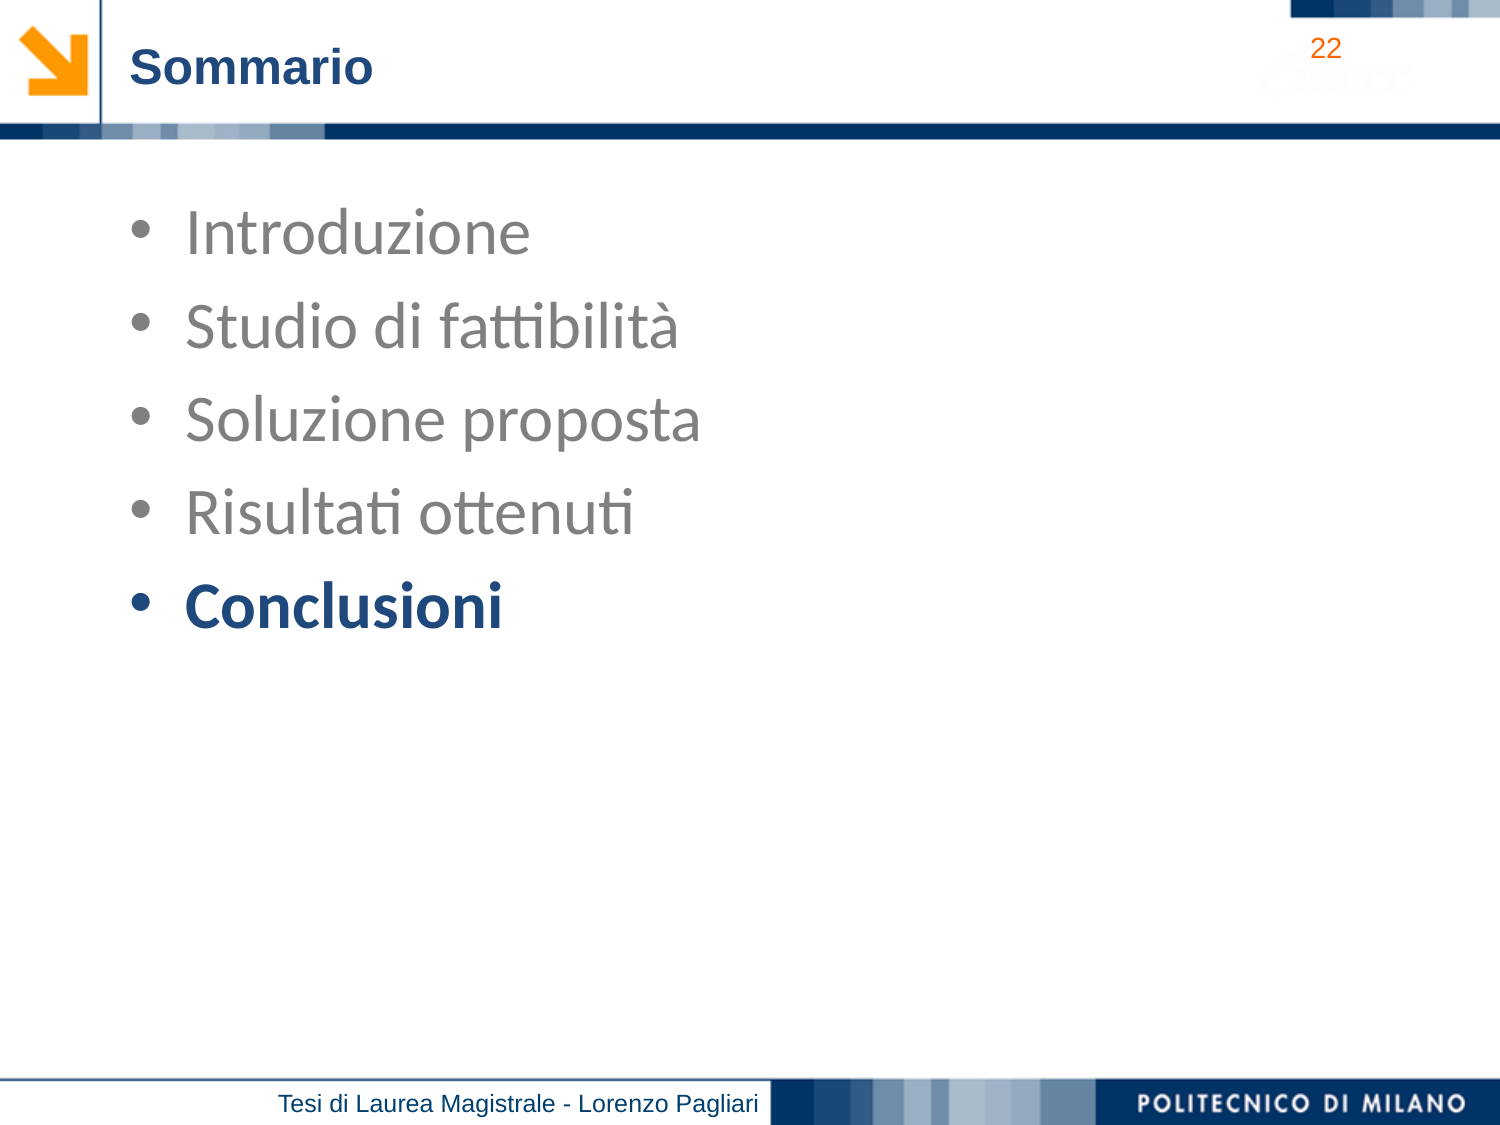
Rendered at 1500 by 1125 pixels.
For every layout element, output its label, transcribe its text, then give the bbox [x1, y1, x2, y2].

list Sommario [114, 26, 1273, 111]
list Introduzione Studio di fattibilità Soluzione proposta Risultati ottenuti Conclusioni [114, 181, 1273, 1042]
picture [0, 0, 1500, 1125]
